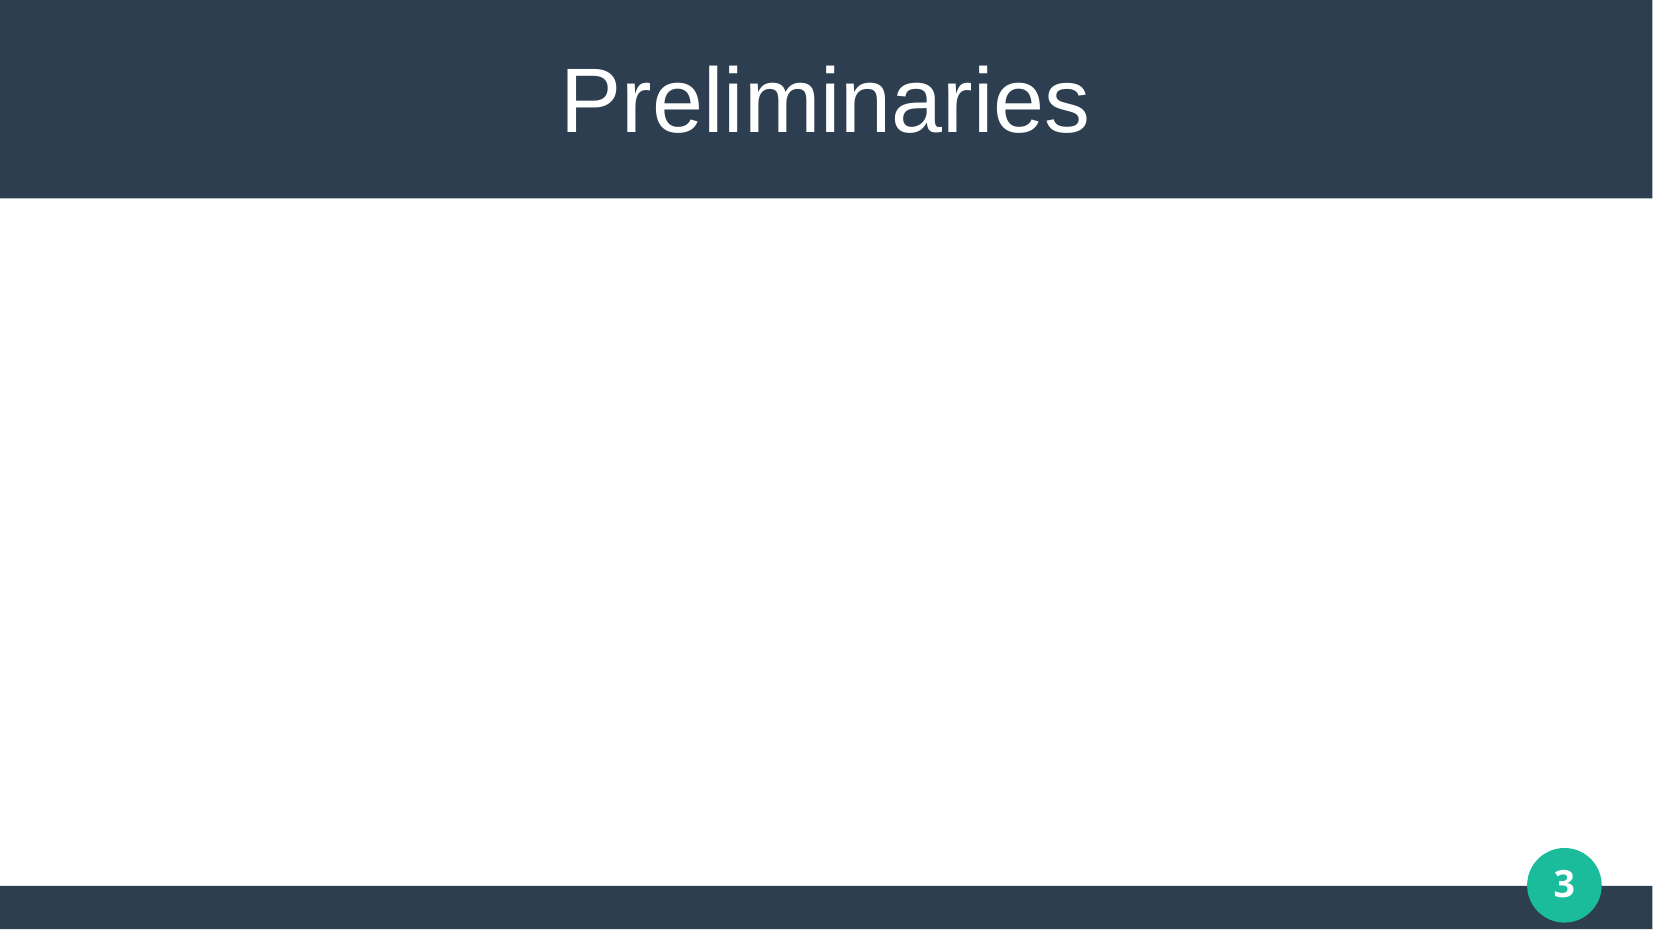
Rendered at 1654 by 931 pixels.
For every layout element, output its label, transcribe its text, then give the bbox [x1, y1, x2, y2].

title Preliminaries [59, 37, 1594, 154]
